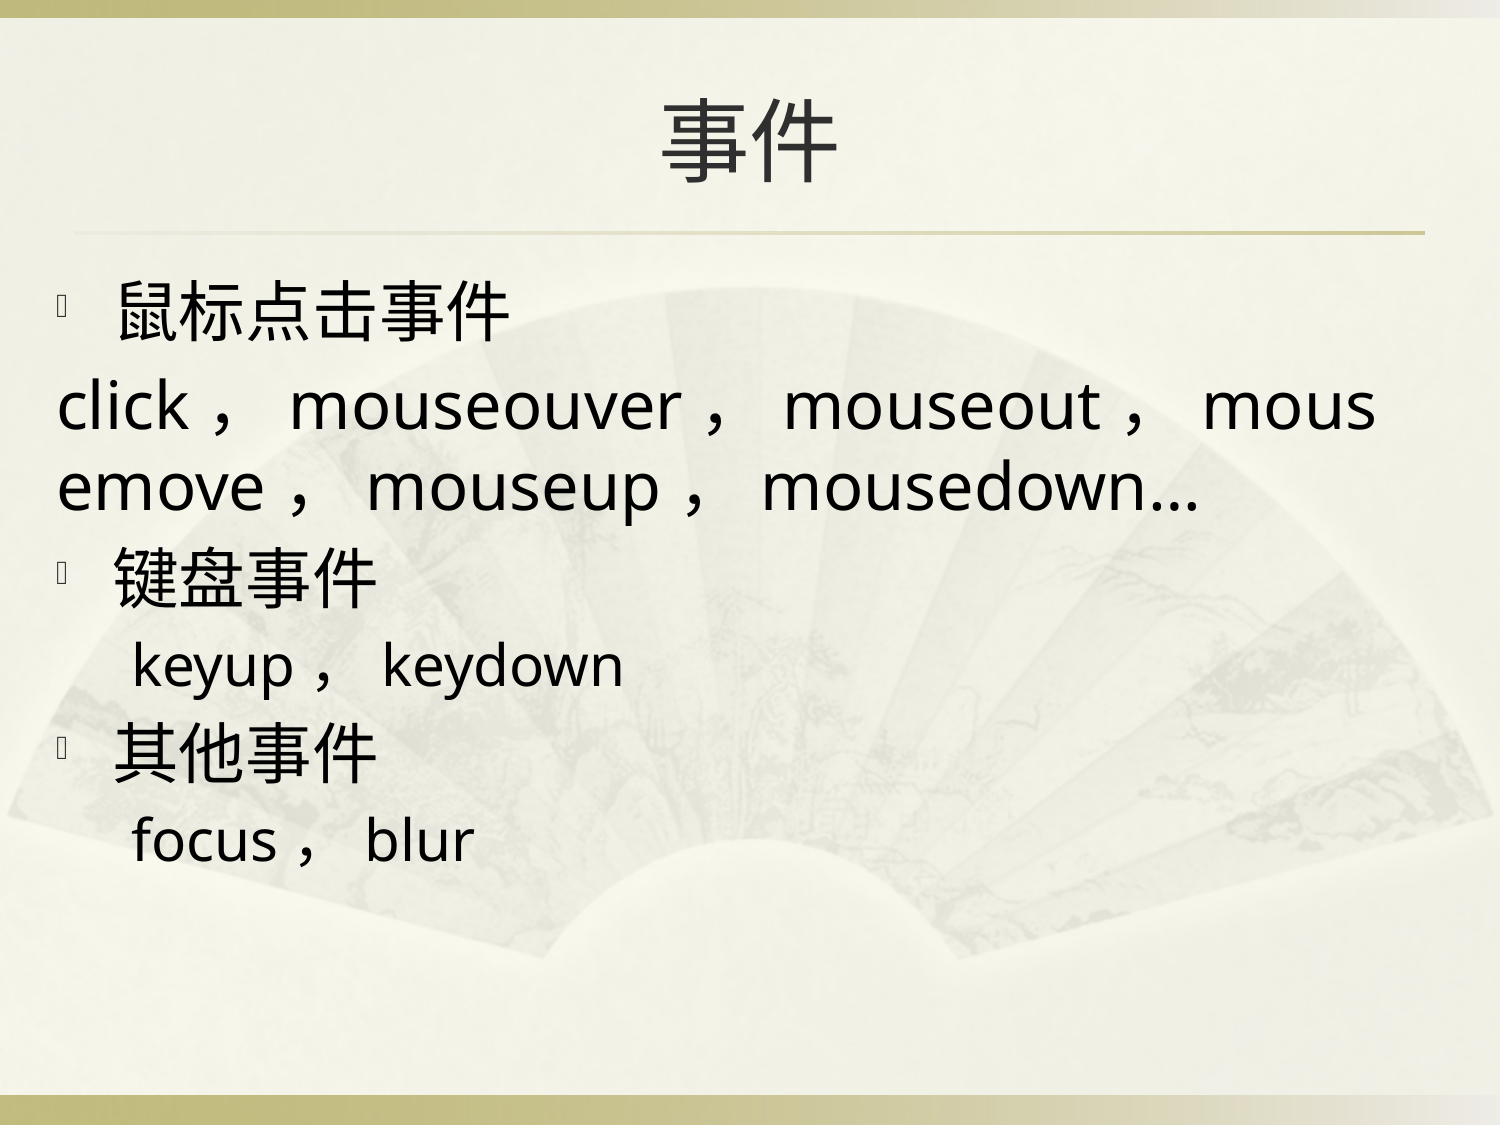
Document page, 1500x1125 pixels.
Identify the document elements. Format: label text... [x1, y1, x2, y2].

title 事件 [75, 45, 1425, 233]
list 鼠标点击事件 click，mouseouver，mouseout，mousemove，mouseup，mousedown… 键盘事件 keyup，keydown 其他事件 focus，blur [41, 262, 1425, 1083]
